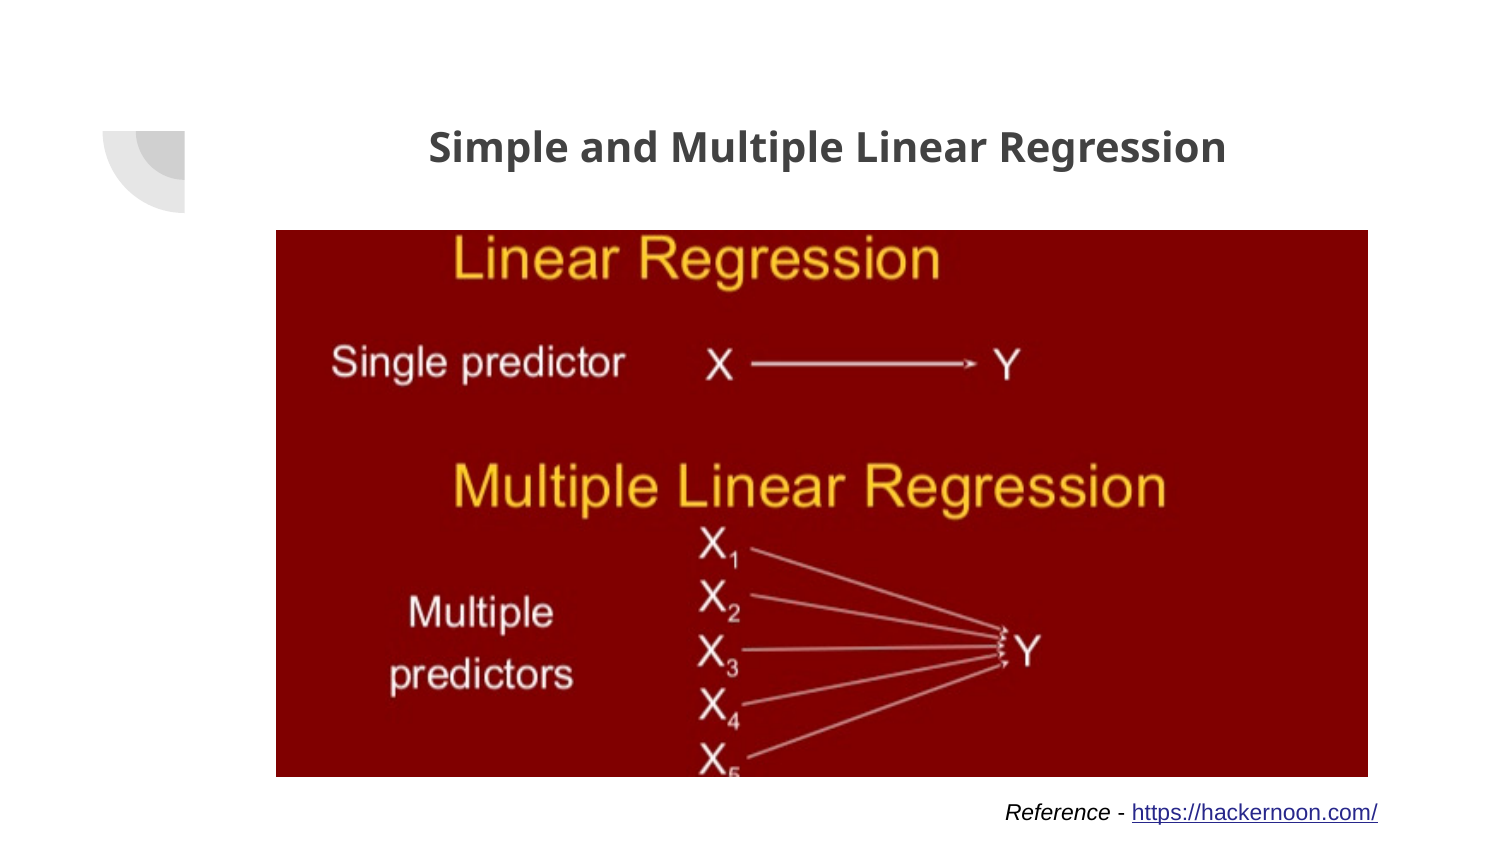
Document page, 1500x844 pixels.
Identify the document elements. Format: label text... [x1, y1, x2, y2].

text_box Reference - https://hackernoon.com/ [990, 782, 1483, 844]
title Simple and Multiple Linear Regression [213, 98, 1368, 263]
picture [275, 230, 1368, 777]
